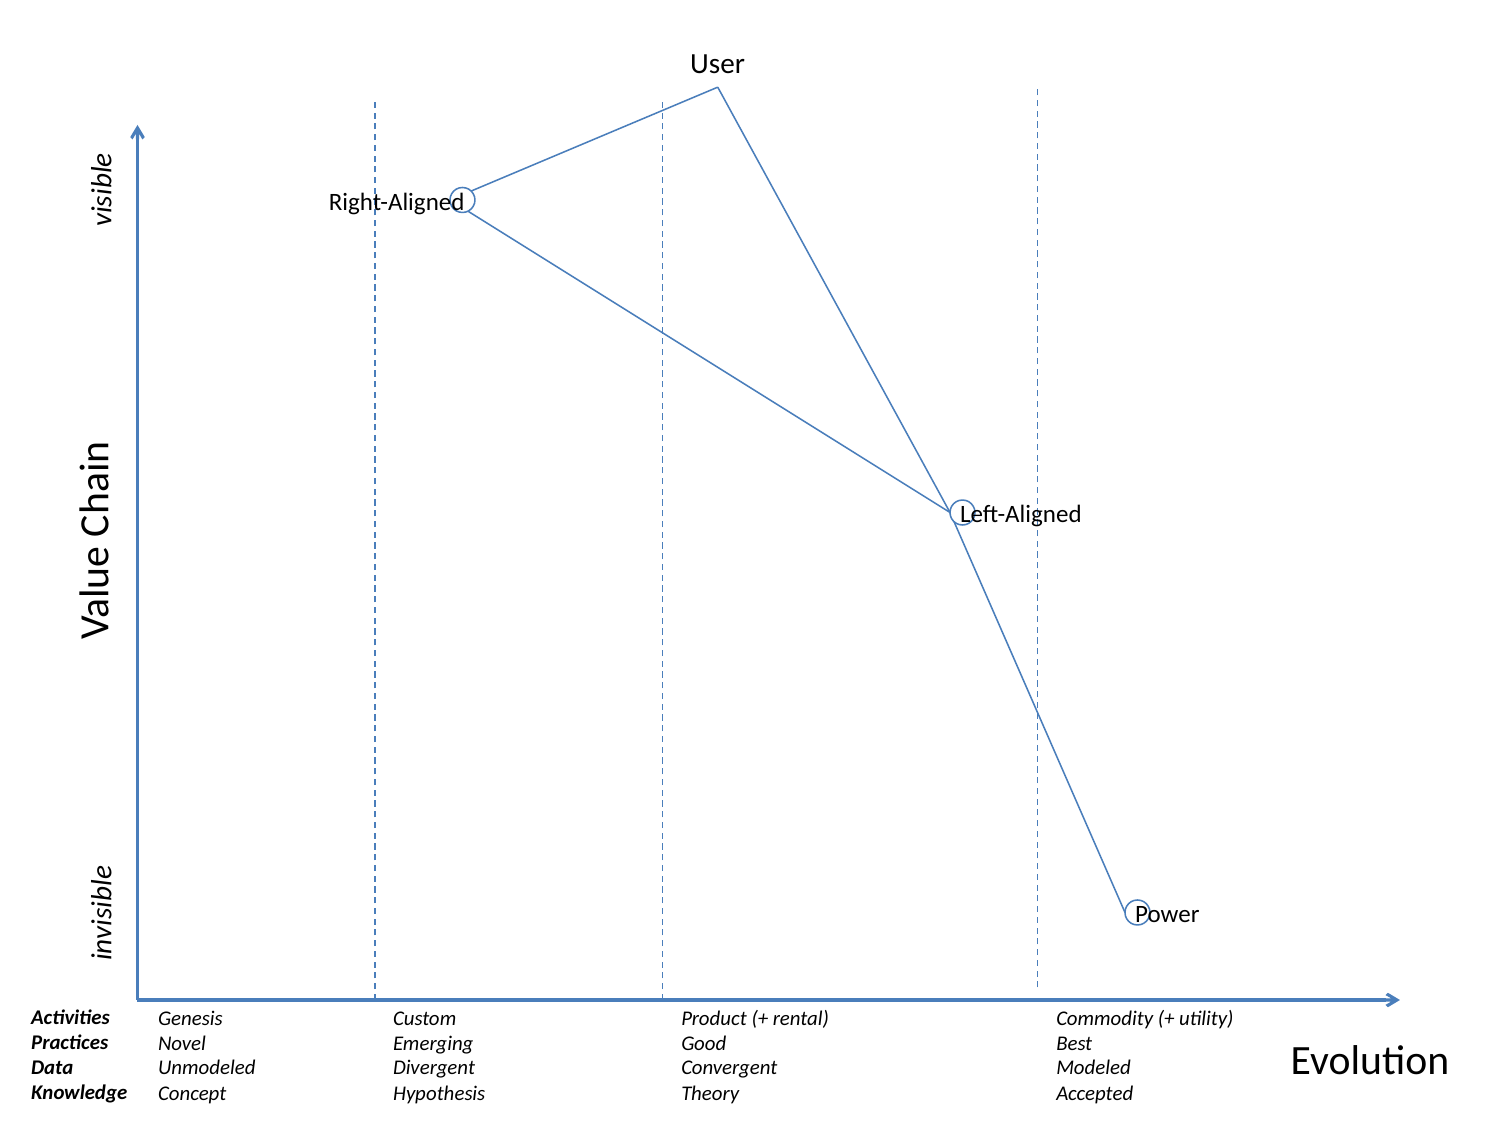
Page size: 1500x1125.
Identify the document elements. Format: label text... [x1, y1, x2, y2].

text_box Activities Practices Data Knowledge [16, 996, 53, 1111]
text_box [59, 87, 1466, 1114]
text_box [962, 512, 1138, 913]
text_box User [675, 37, 761, 85]
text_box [717, 87, 963, 513]
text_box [462, 87, 716, 199]
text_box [462, 199, 712, 513]
